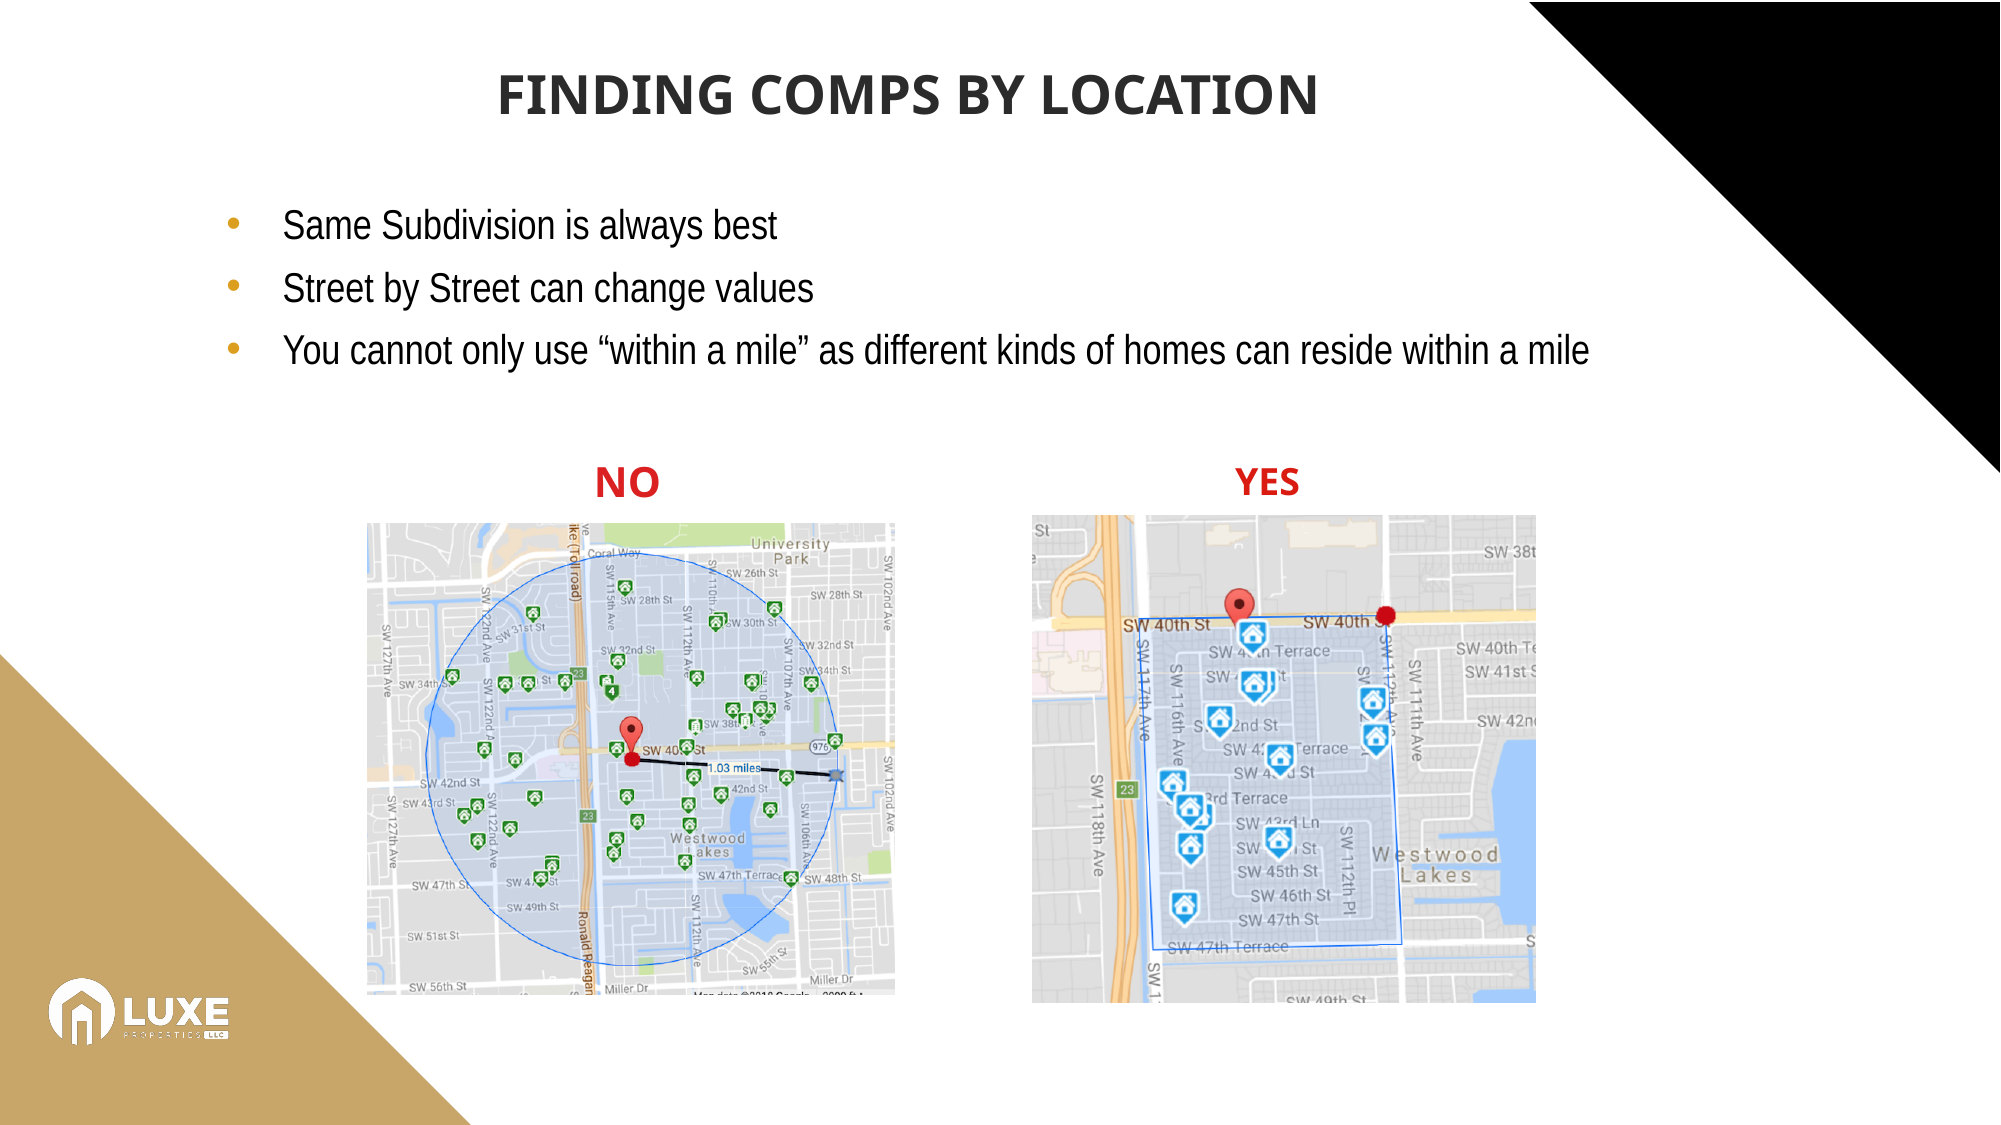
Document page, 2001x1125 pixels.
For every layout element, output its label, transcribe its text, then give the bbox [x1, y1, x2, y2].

picture [366, 523, 895, 995]
text_box [0, 654, 471, 1125]
text_box YES [1227, 450, 1308, 511]
picture [1032, 514, 1536, 1003]
text_box NO [586, 448, 669, 514]
text_box Same Subdivision is always best Street by Street can change values You cannot only use “within a mile” as different kinds of homes can reside within a mile [218, 190, 1599, 381]
picture [48, 977, 229, 1045]
text_box [1529, 2, 2000, 473]
text_box FINDING COMPS BY LOCATION [489, 52, 1329, 133]
